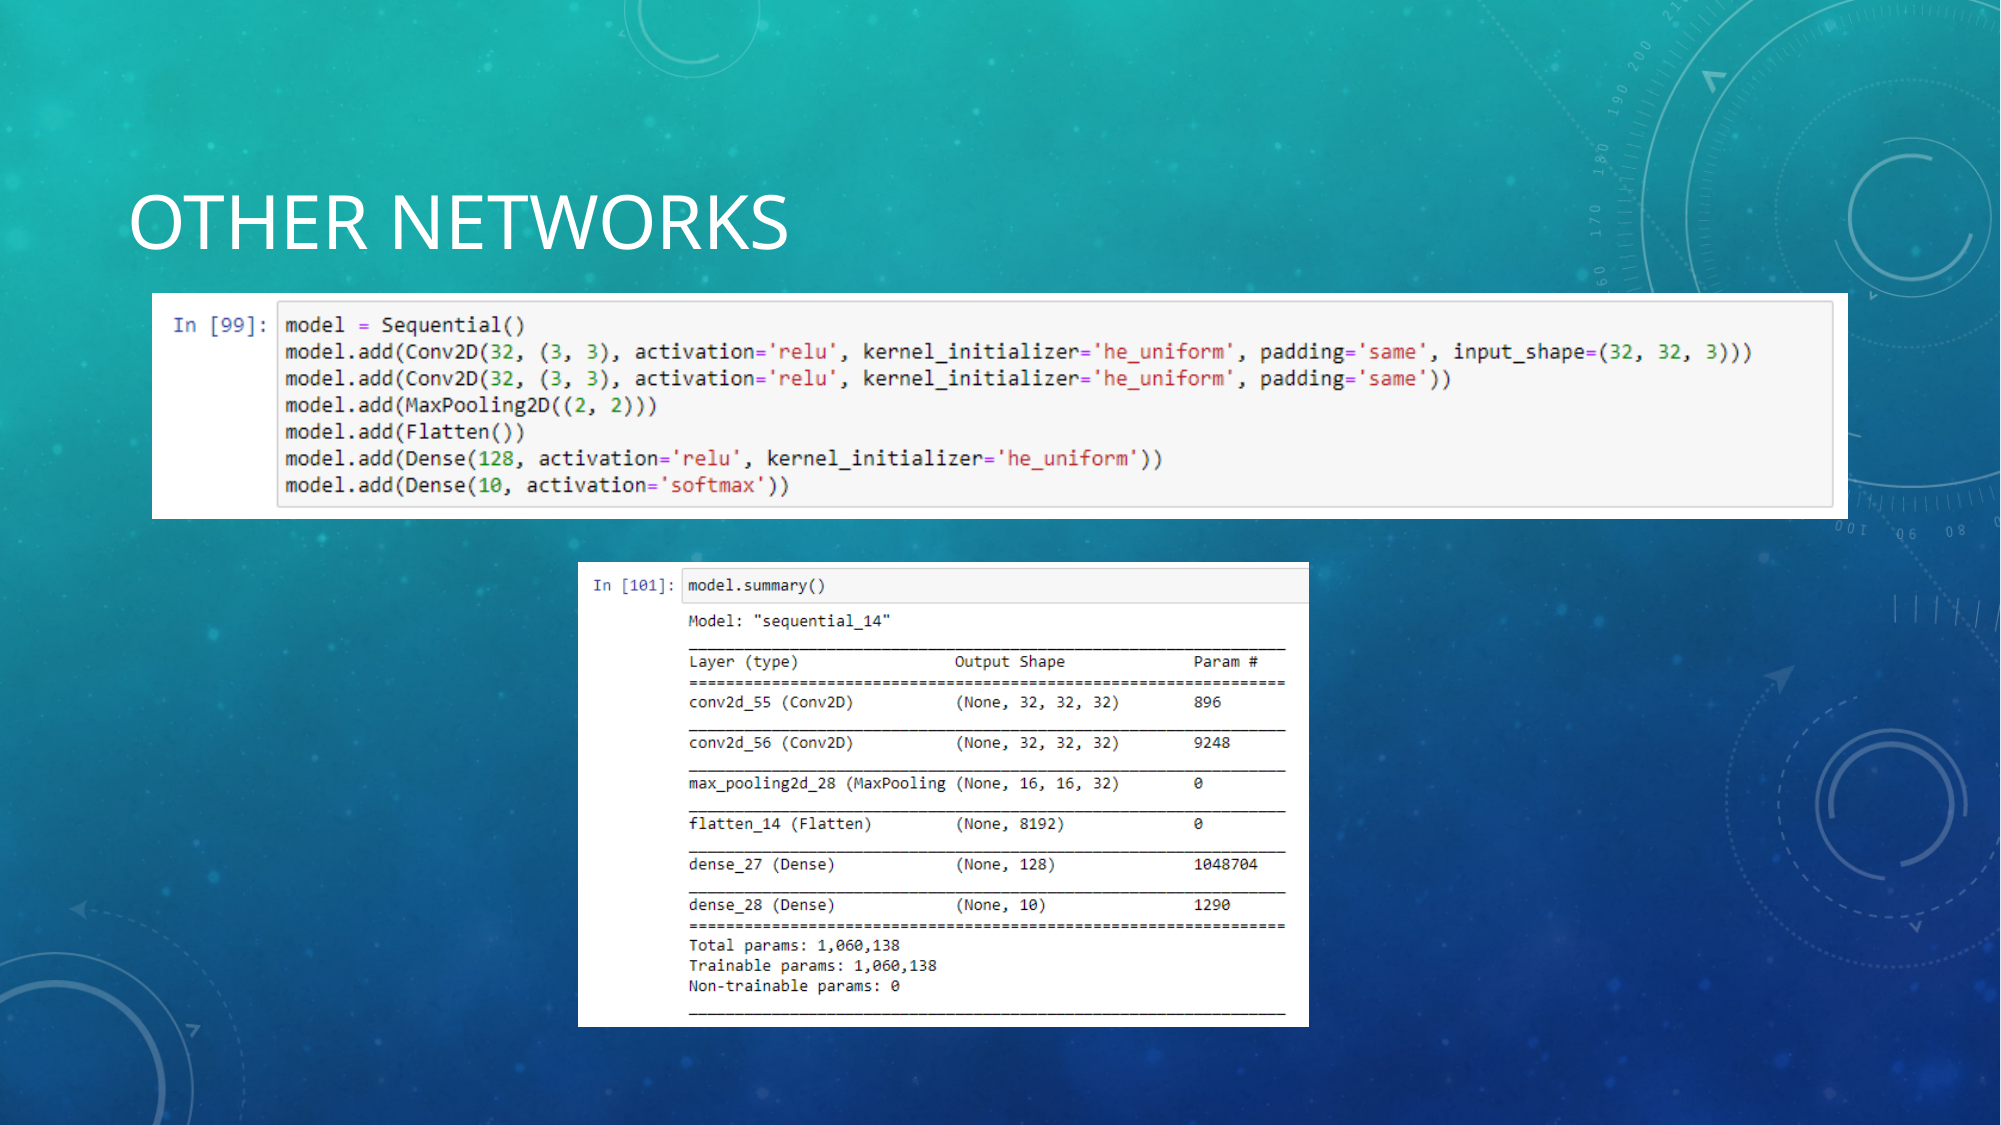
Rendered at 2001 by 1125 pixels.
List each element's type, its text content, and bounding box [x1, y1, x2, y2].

picture [0, 0, 2001, 1125]
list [578, 562, 1309, 1028]
title Other networks [112, 99, 1775, 339]
